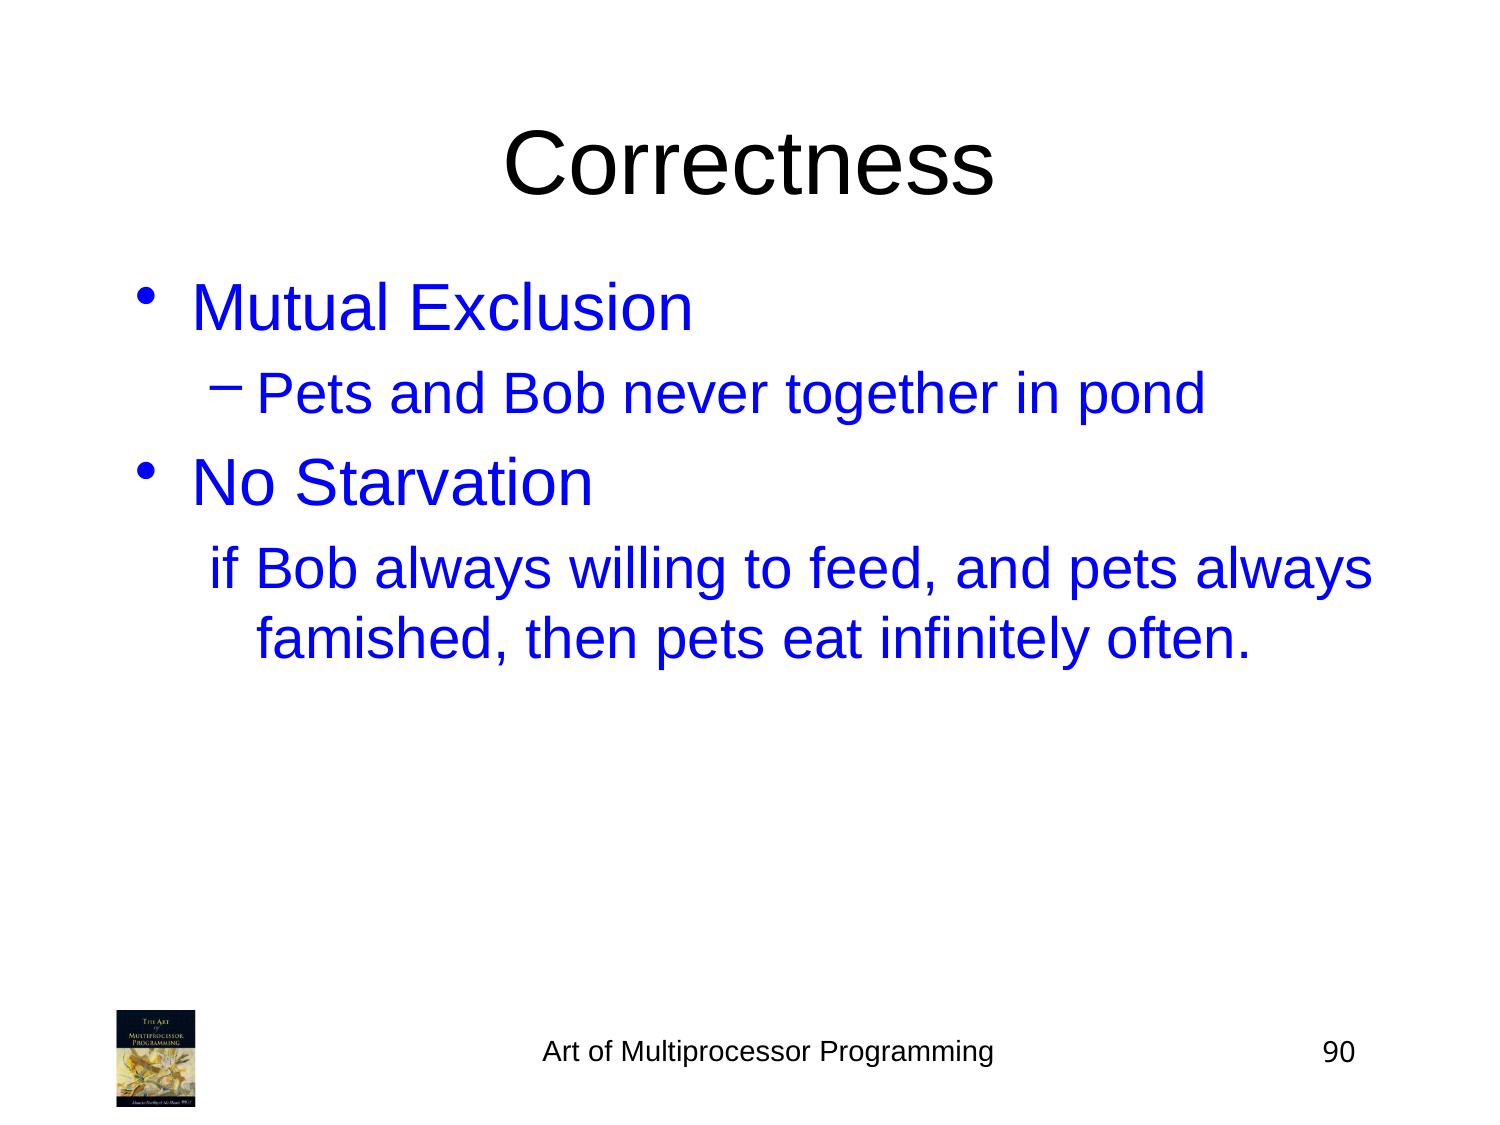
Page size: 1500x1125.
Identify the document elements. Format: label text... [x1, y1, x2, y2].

title Correctness [112, 64, 1388, 252]
text_box 90 [1058, 1025, 1371, 1101]
list Mutual Exclusion Pets and Bob never together in pond No Starvation if Bob always willing to feed, and pets always famished, then pets eat infinitely often. [119, 256, 1395, 931]
picture [107, 1010, 204, 1107]
footer Art of Multiprocessor Programming [512, 1024, 1026, 1103]
